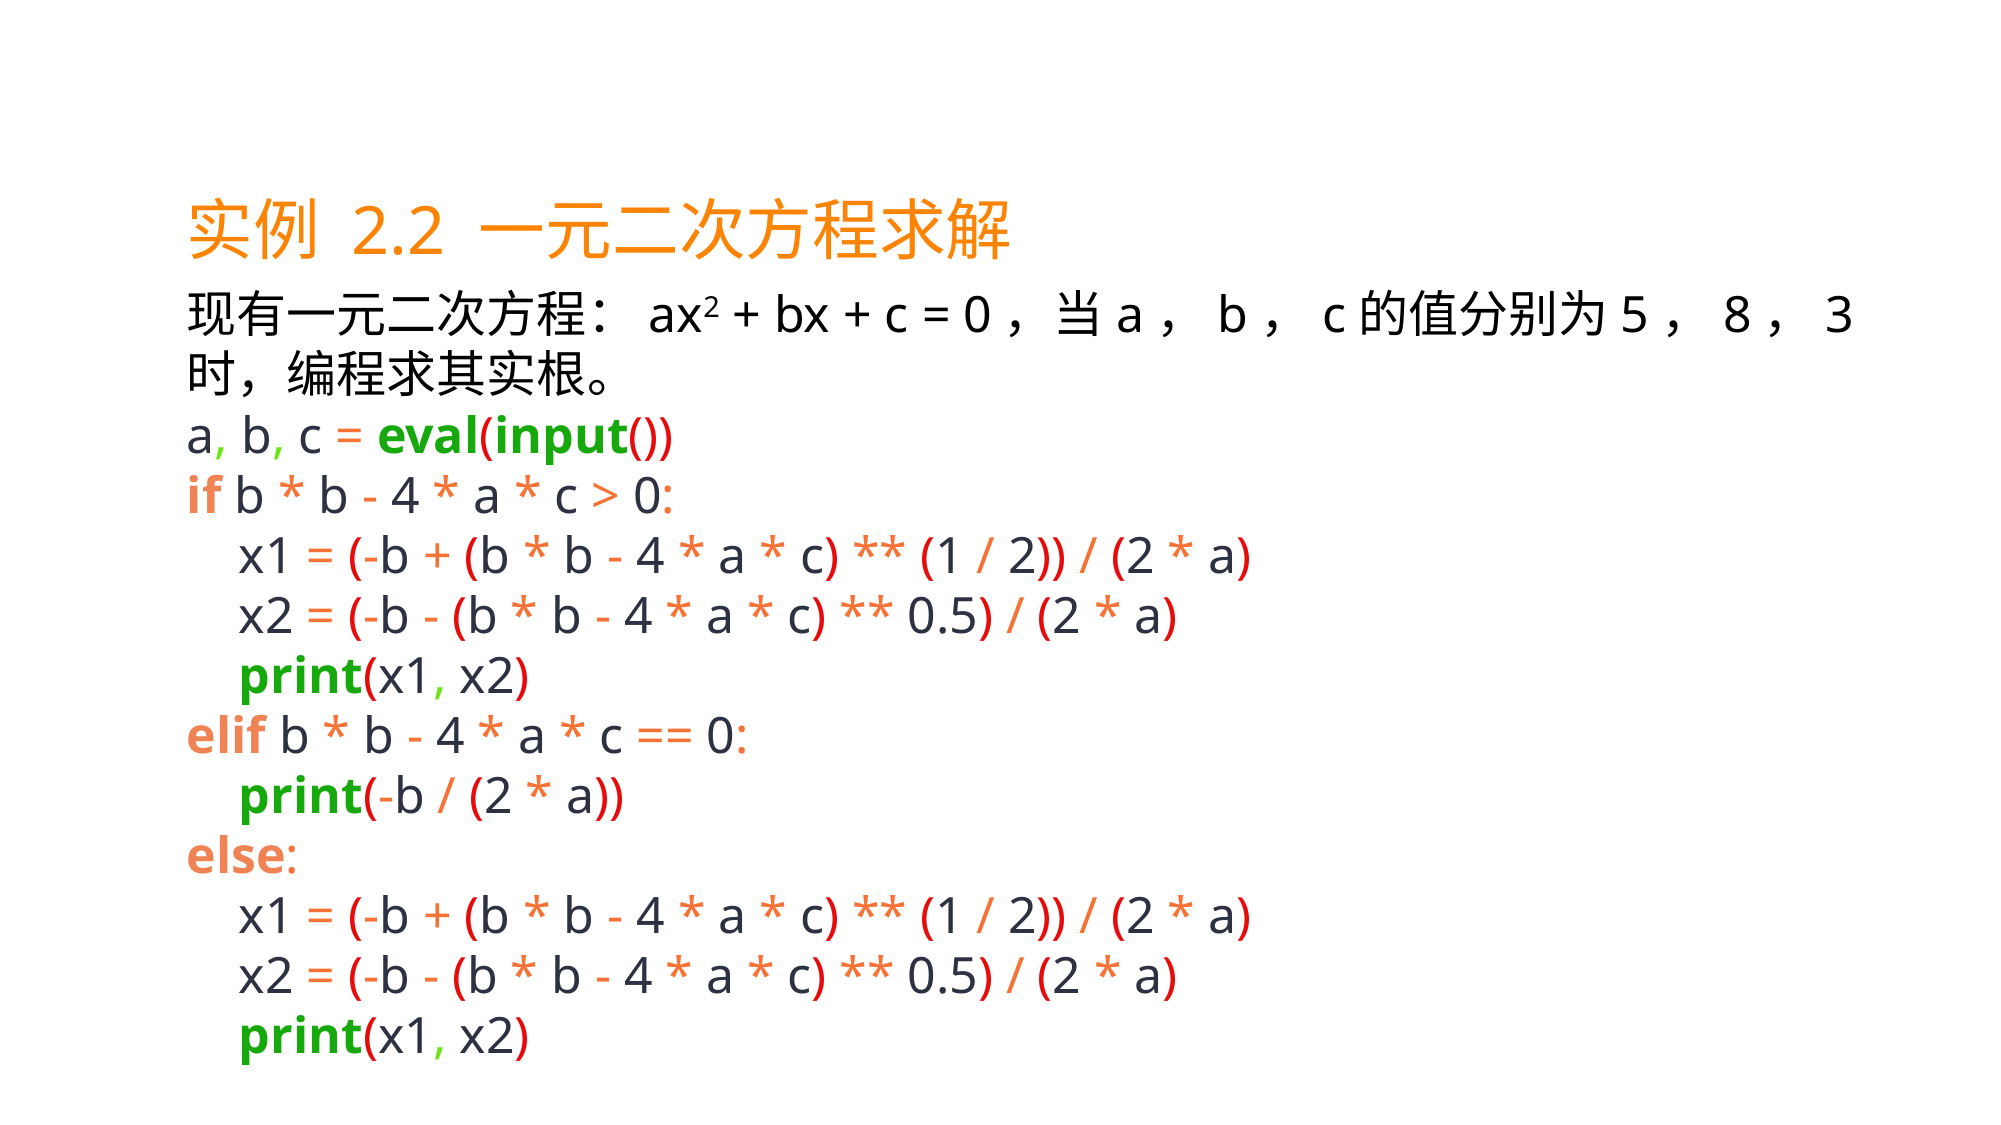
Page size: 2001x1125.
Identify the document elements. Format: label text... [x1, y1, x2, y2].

text_box 实例 2.2 一元二次方程求解 [172, 140, 1367, 274]
text_box a, b, c = eval(input()) if b * b - 4 * a * c > 0: x1 = (-b + (b * b - 4 * a * c) ** (1 / 2)) / (2 * a) x2 = (-b - (b * b - 4 * a * c) ** 0.5) / (2 * a) print(x1, x2) elif b * b - 4 * a * c == 0: print(-b / (2 * a)) else: x1 = (-b + (b * b - 4 * a * c) ** (1 / 2)) / (2 * a) x2 = (-b - (b * b - 4 * a * c) ** 0.5) / (2 * a) print(x1, x2) [172, 395, 1945, 1125]
text_box 现有一元二次方程：ax2 + bx + c = 0，当a，b，c的值分别为5，8，3时，编程求其实根。 [172, 274, 1910, 395]
